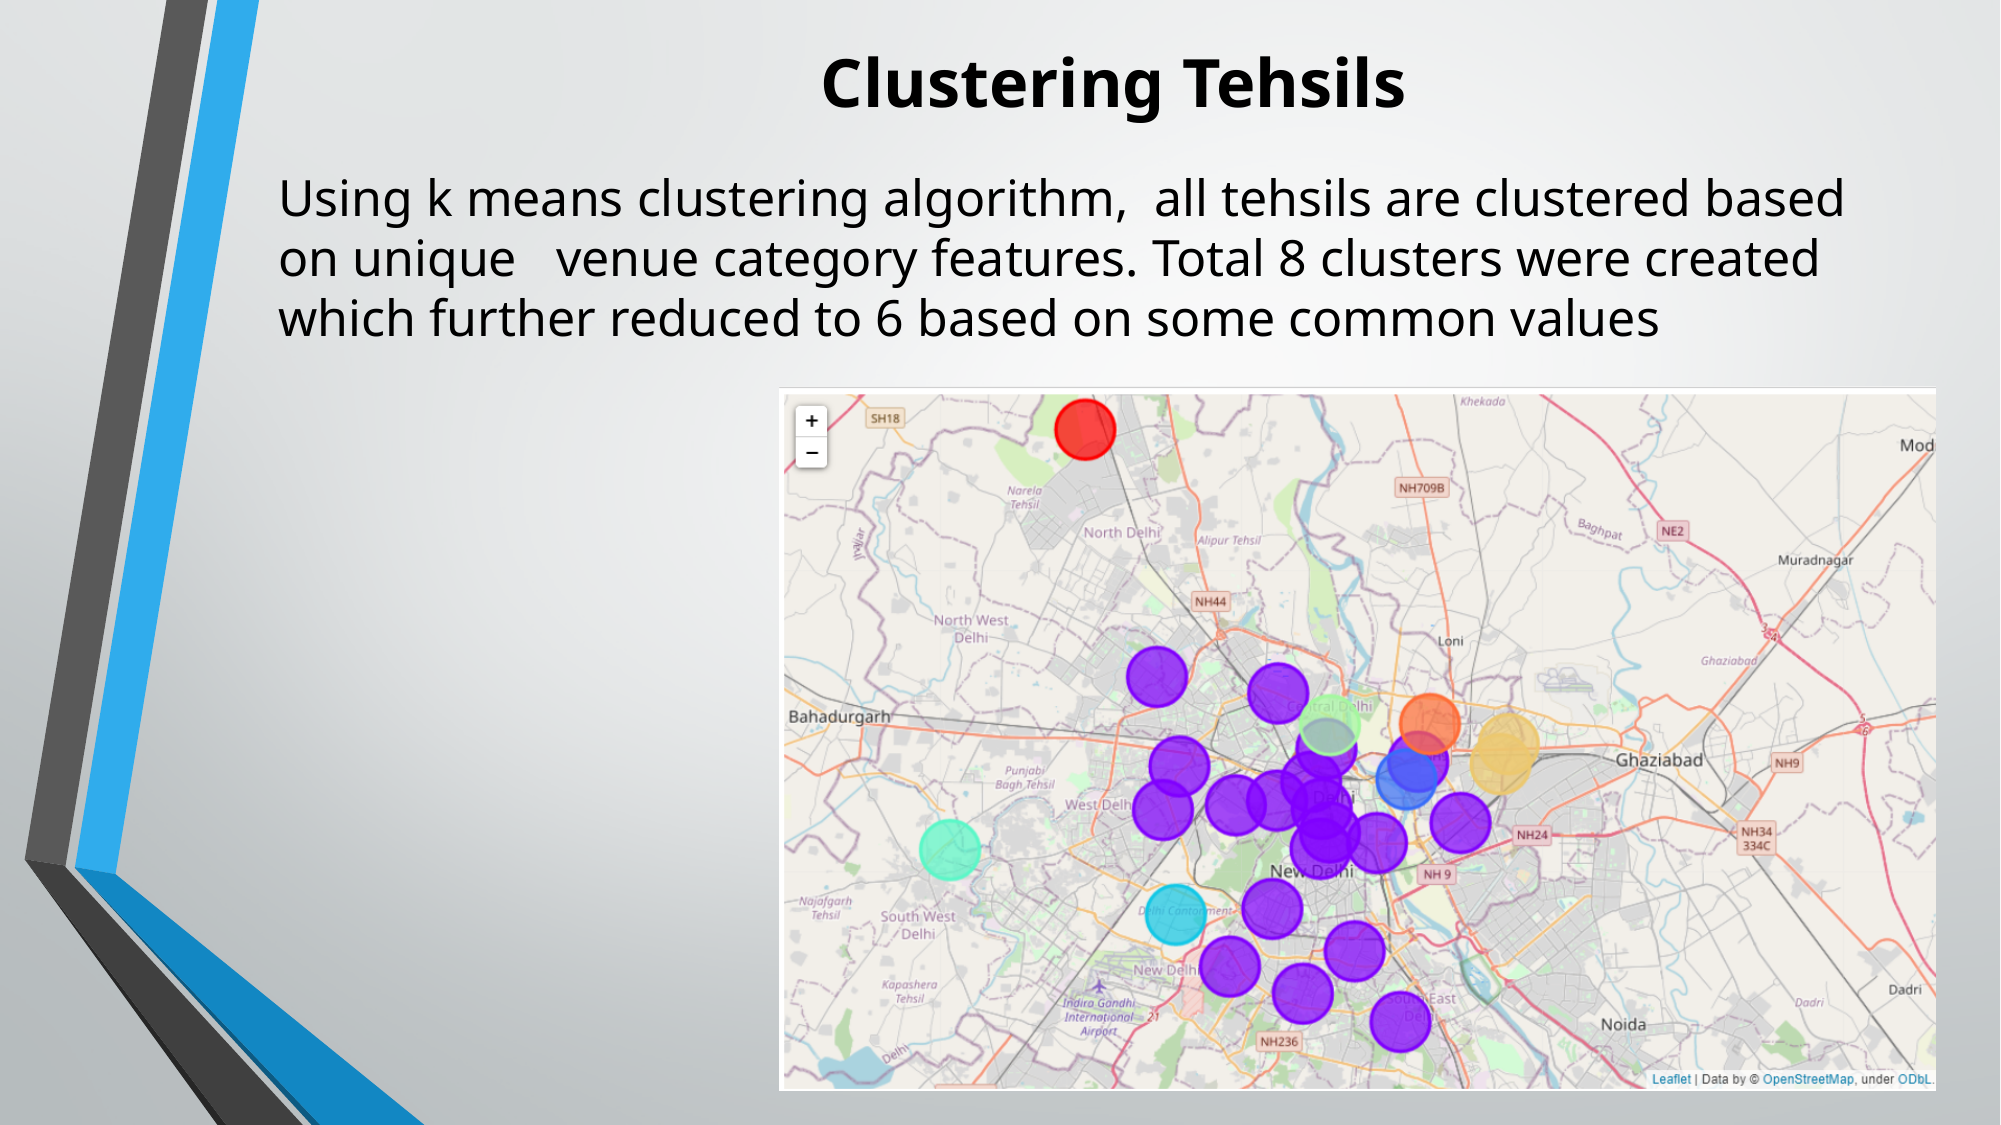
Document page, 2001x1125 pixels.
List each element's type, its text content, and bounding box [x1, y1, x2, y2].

picture [779, 386, 1936, 1091]
text_box Clustering Tehsils [291, 12, 1936, 149]
list Using k means clustering algorithm, all tehsils are clustered based on unique venue category features. Total 8 clusters were created which further reduced to 6 based on some common values [263, 0, 1907, 513]
